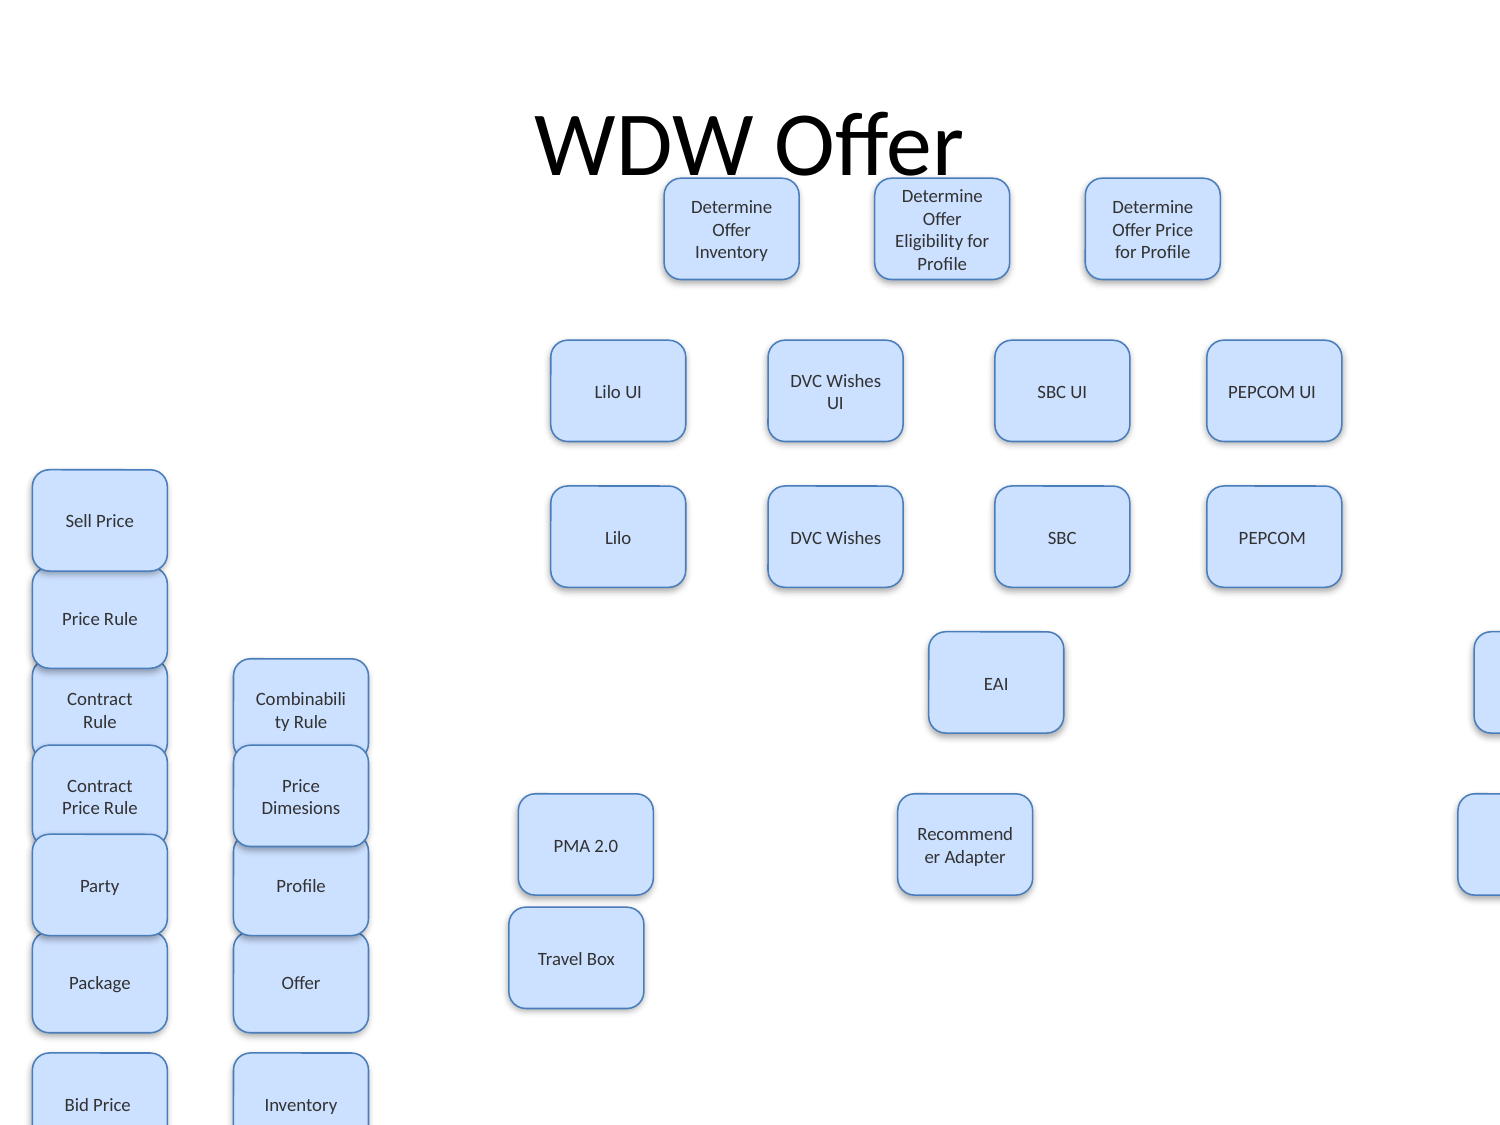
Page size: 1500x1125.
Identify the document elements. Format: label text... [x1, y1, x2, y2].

text_box SBC UI [994, 339, 1131, 443]
text_box DVC Wishes UI [767, 339, 904, 443]
text_box Offer [232, 938, 370, 1034]
text_box Determine Offer Eligibility for Profile [873, 177, 1011, 281]
text_box Determine Offer Inventory [663, 177, 800, 281]
text_box Lilo [549, 485, 687, 589]
text_box Inventory [232, 1052, 370, 1125]
text_box Bid Price [31, 1052, 169, 1125]
text_box PMA 2.0 [517, 792, 655, 896]
text_box Profile [232, 845, 370, 937]
text_box Contract Price Rule [31, 744, 169, 840]
text_box EAI [927, 630, 1065, 734]
text_box Segment Services [1473, 630, 1500, 734]
text_box Travel Box [508, 906, 645, 1010]
text_box D3 [1457, 792, 1500, 896]
text_box Sell Price [31, 468, 169, 572]
text_box Lilo UI [549, 339, 687, 443]
text_box Price Dimesions [232, 744, 370, 848]
text_box PEPCOM [1206, 485, 1343, 589]
text_box Package [31, 938, 169, 1034]
text_box SBC [994, 485, 1131, 589]
text_box Combinability Rule [232, 657, 370, 752]
text_box DVC Wishes [767, 485, 904, 589]
title WDW Offer [75, 45, 1425, 233]
text_box Price Rule [31, 572, 169, 670]
text_box PEPCOM UI [1206, 339, 1343, 443]
text_box Contract Rule [31, 668, 169, 752]
text_box Party [31, 833, 169, 937]
text_box Recommender Adapter [896, 792, 1034, 896]
text_box Determine Offer Price for Profile [1084, 177, 1222, 281]
